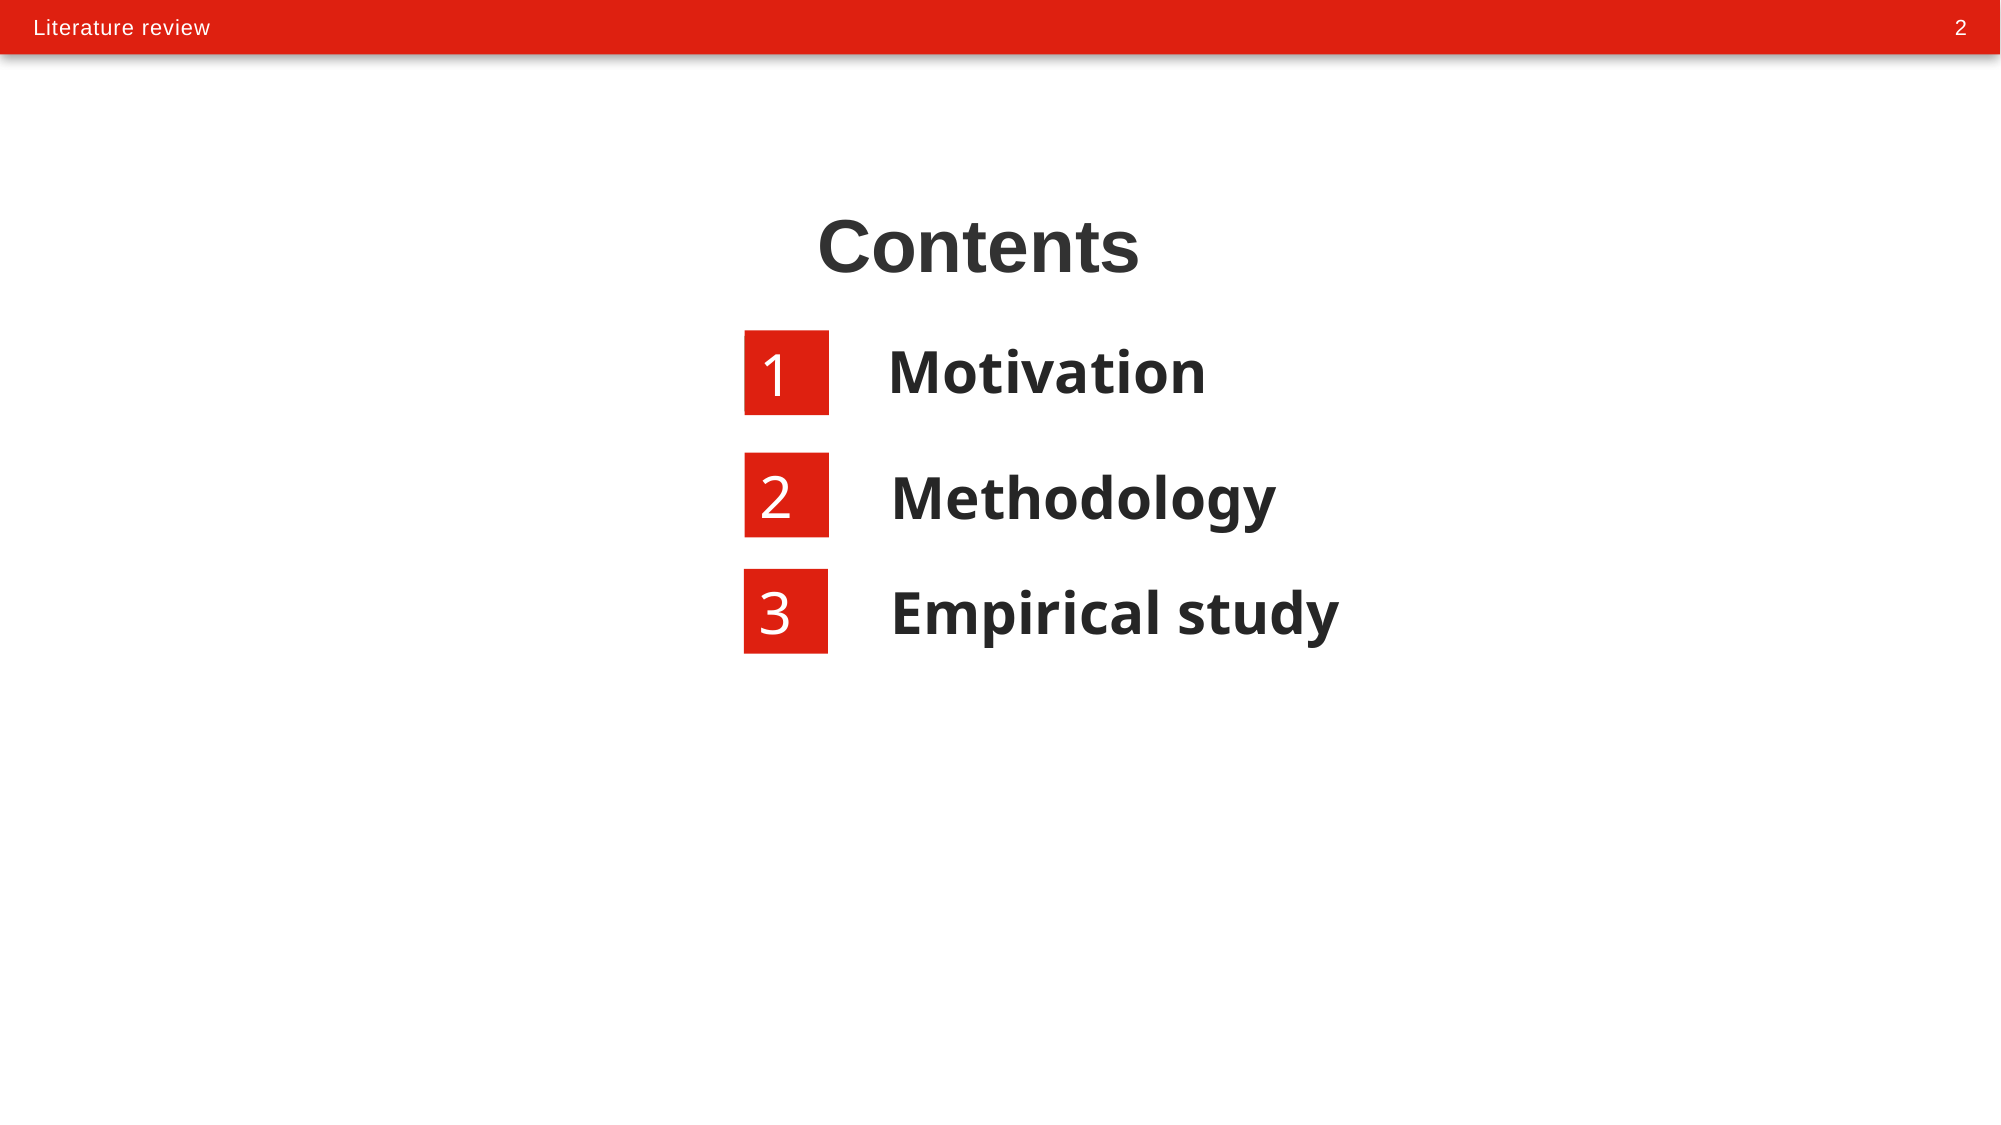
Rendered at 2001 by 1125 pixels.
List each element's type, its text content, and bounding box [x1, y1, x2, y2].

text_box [743, 326, 1395, 850]
title Contents [294, 194, 1665, 292]
